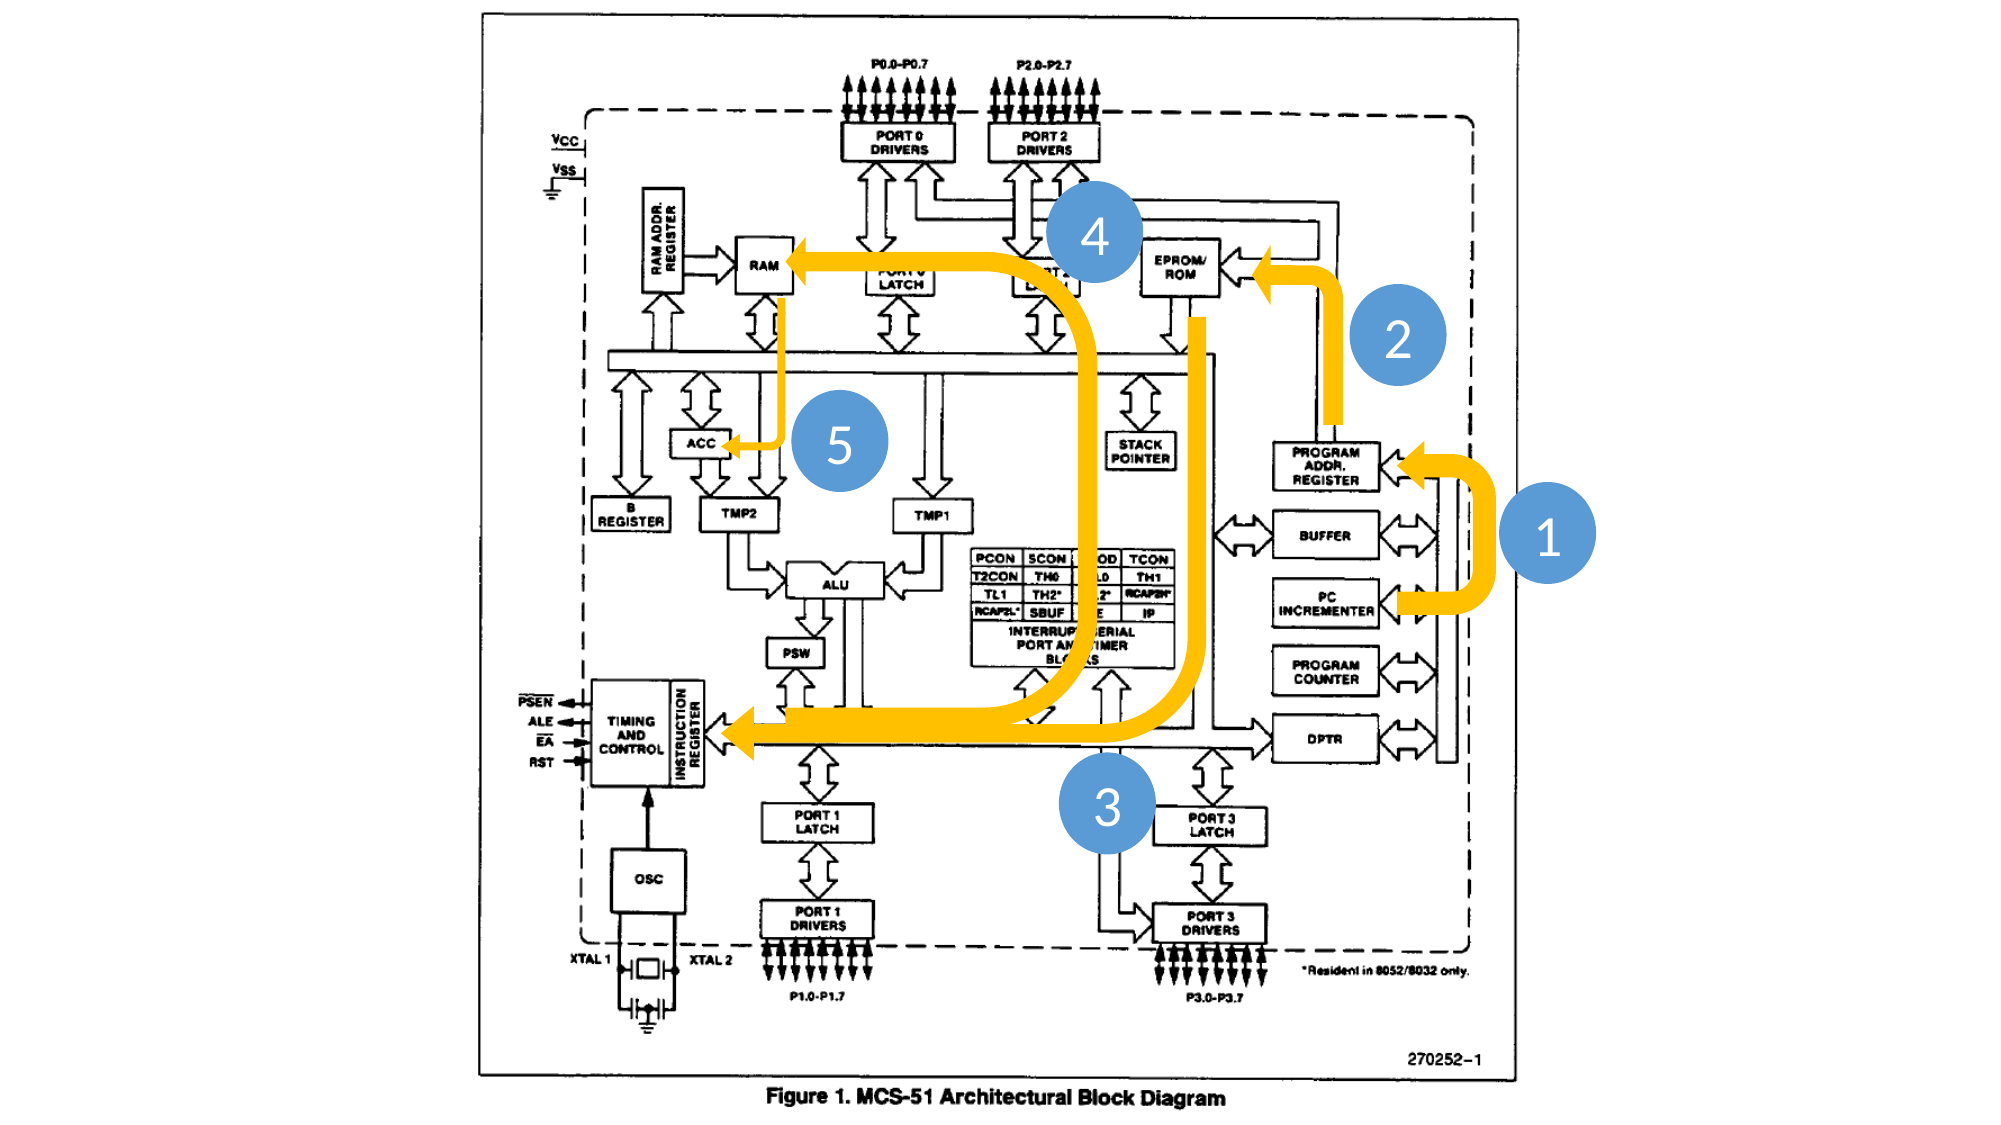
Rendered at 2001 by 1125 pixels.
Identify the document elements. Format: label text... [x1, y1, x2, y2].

picture [458, 0, 1542, 1125]
text_box 1 [1542, 482, 1597, 584]
